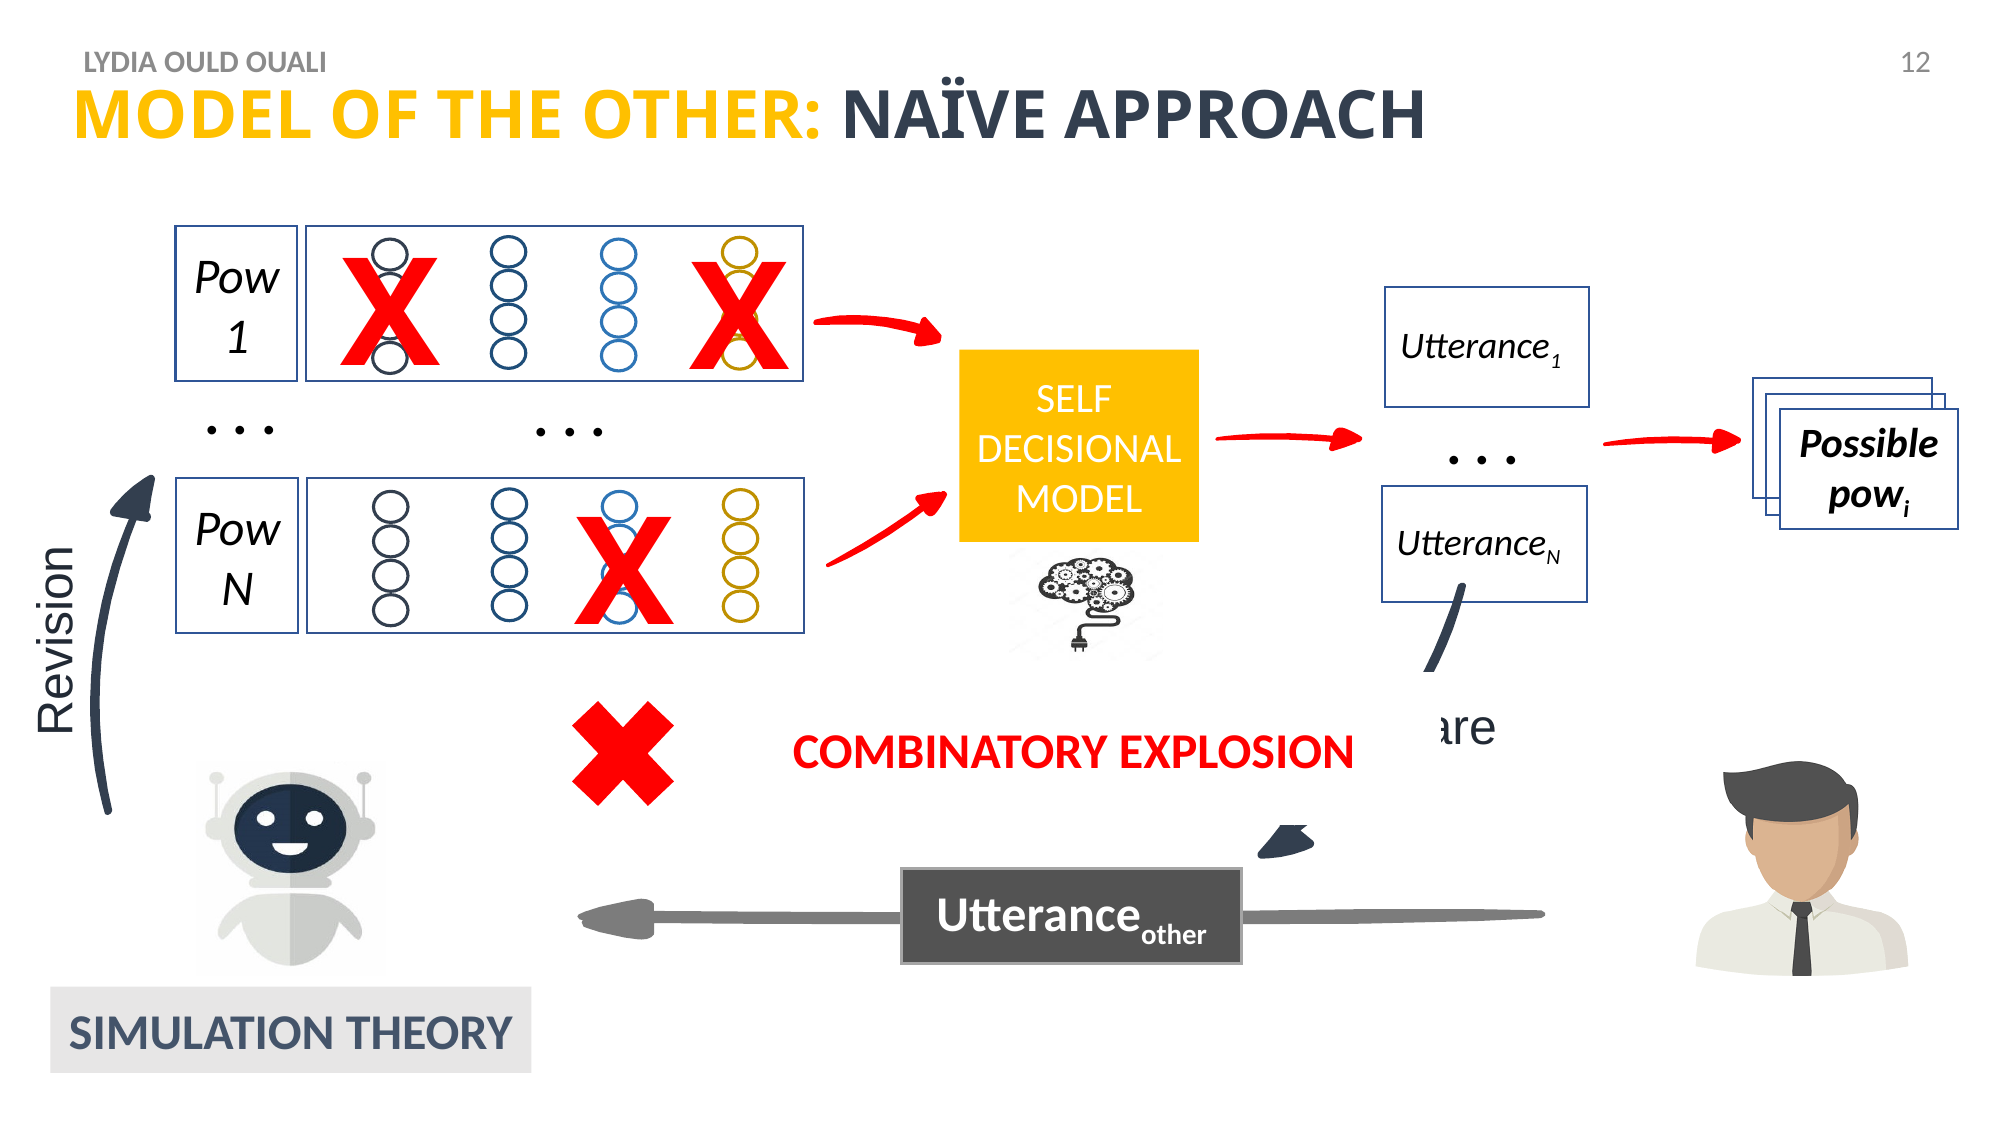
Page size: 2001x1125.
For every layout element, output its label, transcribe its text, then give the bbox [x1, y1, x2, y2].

text_box Utterance1 [1384, 286, 1590, 408]
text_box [602, 491, 637, 624]
text_box Revision [23, 488, 81, 794]
text_box Utteranceother [901, 868, 1242, 964]
text_box [1215, 427, 1363, 452]
picture [1690, 761, 1913, 976]
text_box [722, 237, 757, 370]
text_box SIMULATION THEORY [50, 986, 532, 1073]
text_box [90, 474, 156, 816]
text_box . . . [518, 370, 622, 455]
text_box [1242, 909, 1546, 925]
text_box Model of the other: Naïve approach [56, 29, 1782, 205]
text_box [305, 225, 325, 382]
text_box [1423, 582, 1466, 672]
text_box . . . [189, 368, 293, 454]
text_box [306, 477, 559, 634]
text_box [459, 225, 674, 382]
text_box [577, 898, 901, 940]
text_box UtteranceN [1381, 485, 1588, 603]
text_box COMBINATORY EXPLOSION [707, 672, 1441, 825]
text_box . . . [1431, 399, 1534, 484]
text_box Compare [1441, 695, 1547, 754]
text_box LYDIA OULD OUALI [0, 29, 343, 90]
text_box Pow 1 [174, 225, 298, 382]
text_box X [559, 467, 694, 663]
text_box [1753, 377, 1959, 530]
text_box [572, 700, 674, 806]
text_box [372, 239, 408, 374]
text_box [601, 239, 636, 371]
picture [1009, 548, 1163, 661]
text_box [373, 491, 408, 626]
text_box Pow N [175, 477, 299, 634]
text_box [694, 477, 805, 634]
text_box SELF DECISIONAL MODEL [959, 349, 1199, 542]
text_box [491, 236, 526, 369]
text_box X [325, 208, 459, 403]
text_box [723, 489, 758, 622]
slide_number 12 [1496, 29, 1946, 90]
text_box [826, 491, 948, 568]
text_box [813, 314, 942, 347]
picture [195, 761, 386, 976]
text_box X [674, 211, 808, 407]
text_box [492, 488, 527, 621]
text_box [1603, 428, 1742, 454]
text_box [1257, 825, 1315, 859]
